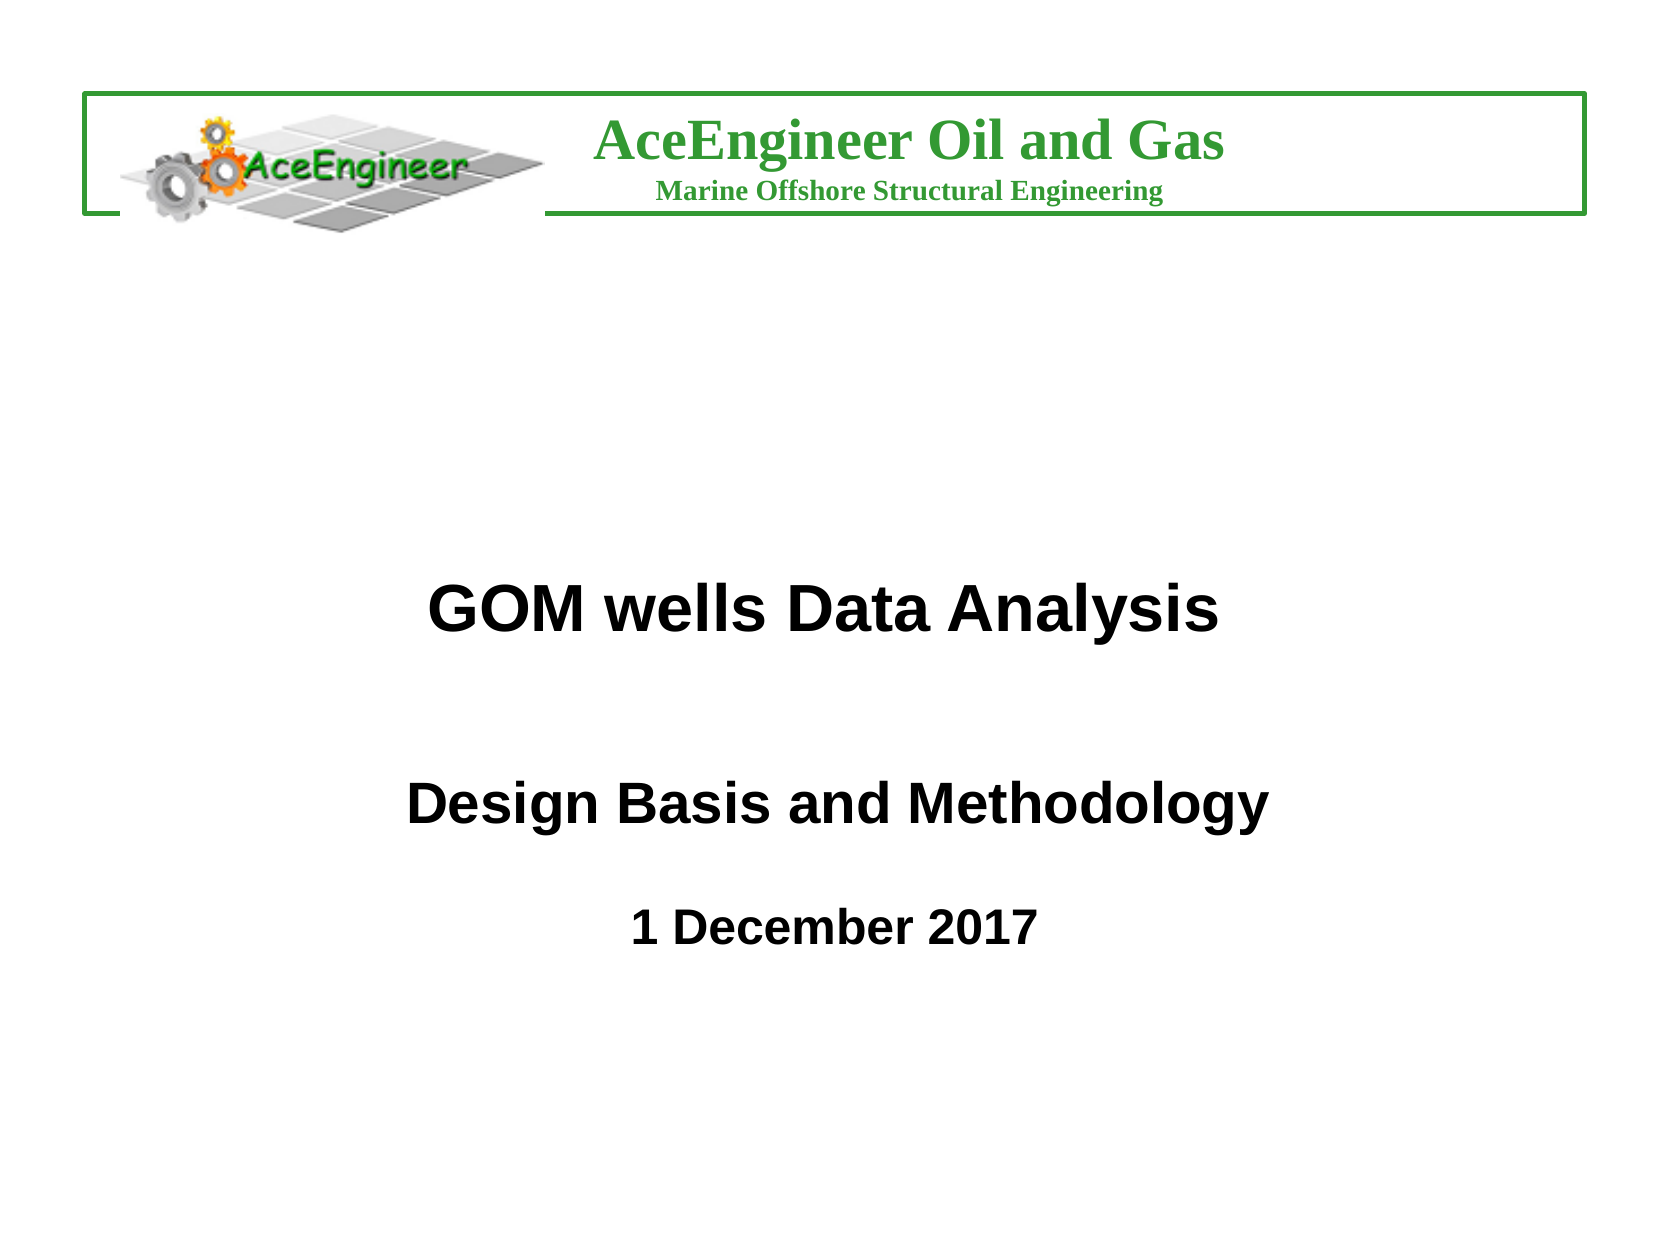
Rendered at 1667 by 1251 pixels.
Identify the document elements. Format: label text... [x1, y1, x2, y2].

picture [120, 113, 545, 235]
list Design Basis and Methodology [133, 750, 1527, 850]
list GOM wells Data Analysis [127, 508, 1521, 700]
subtitle 1 December 2017 [251, 887, 1419, 975]
